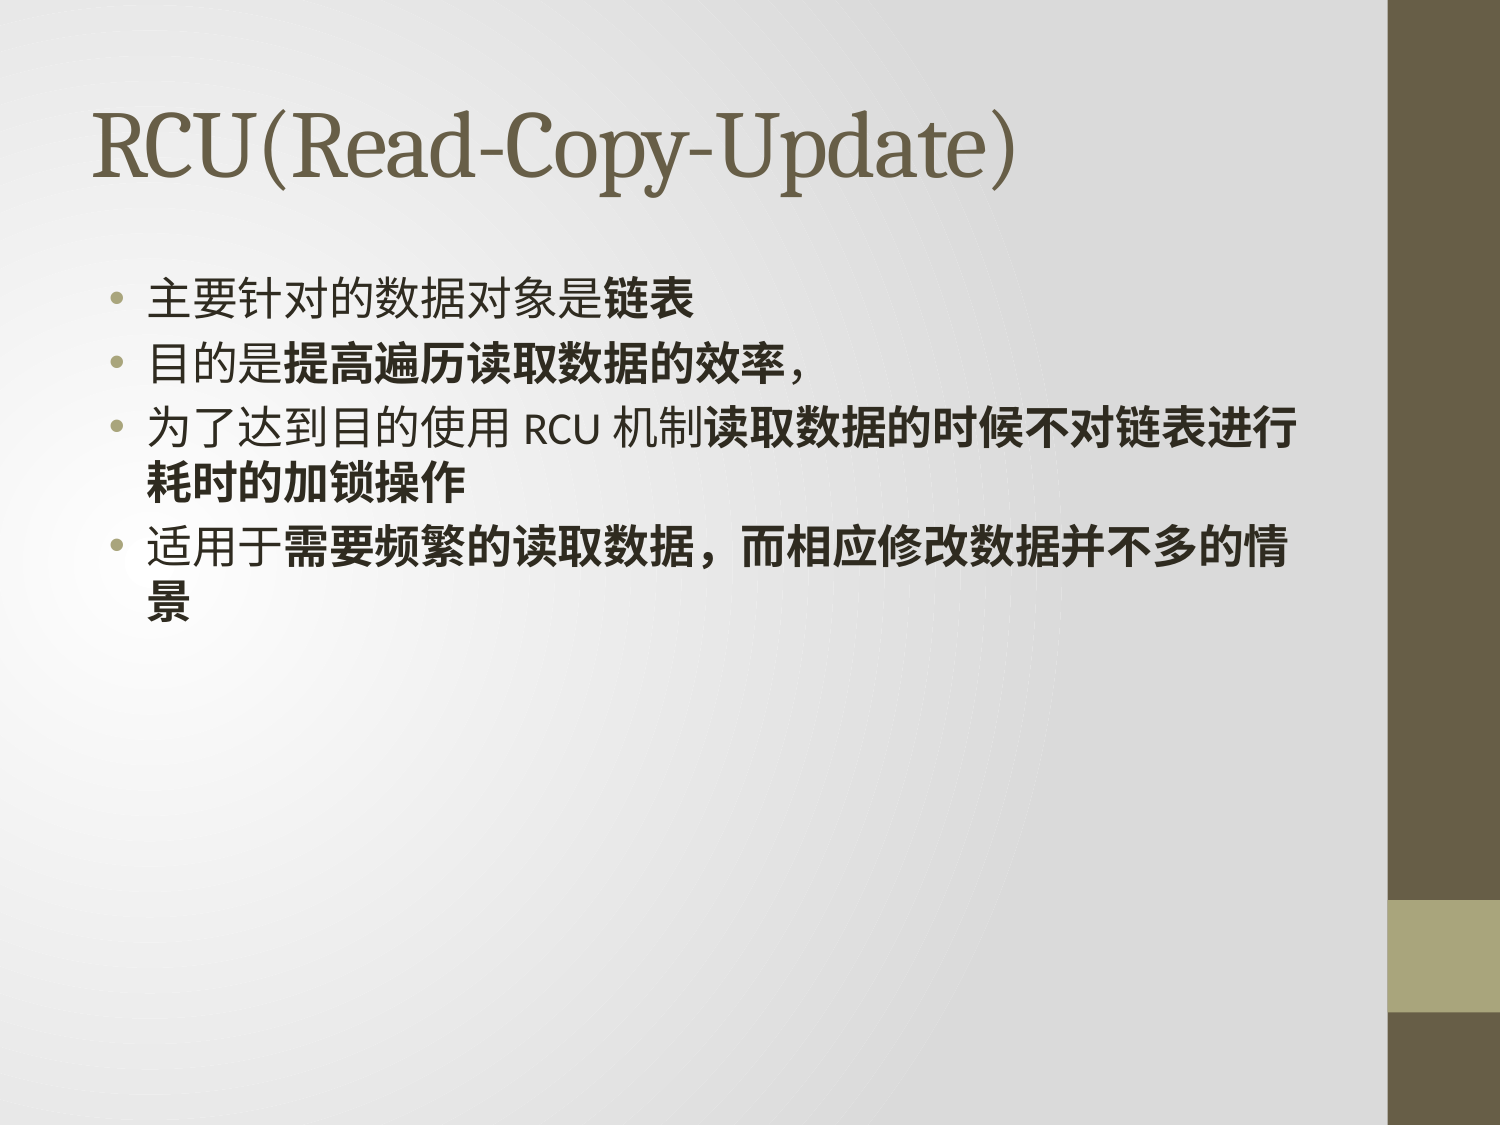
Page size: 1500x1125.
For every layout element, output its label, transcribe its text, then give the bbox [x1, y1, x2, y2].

list 主要针对的数据对象是链表 目的是提高遍历读取数据的效率， 为了达到目的使用RCU机制读取数据的时候不对链表进行耗时的加锁操作 适用于需要频繁的读取数据，而相应修改数据并不多的情景 [75, 262, 1325, 1050]
title RCU(Read-Copy-Update) [75, 45, 1325, 233]
